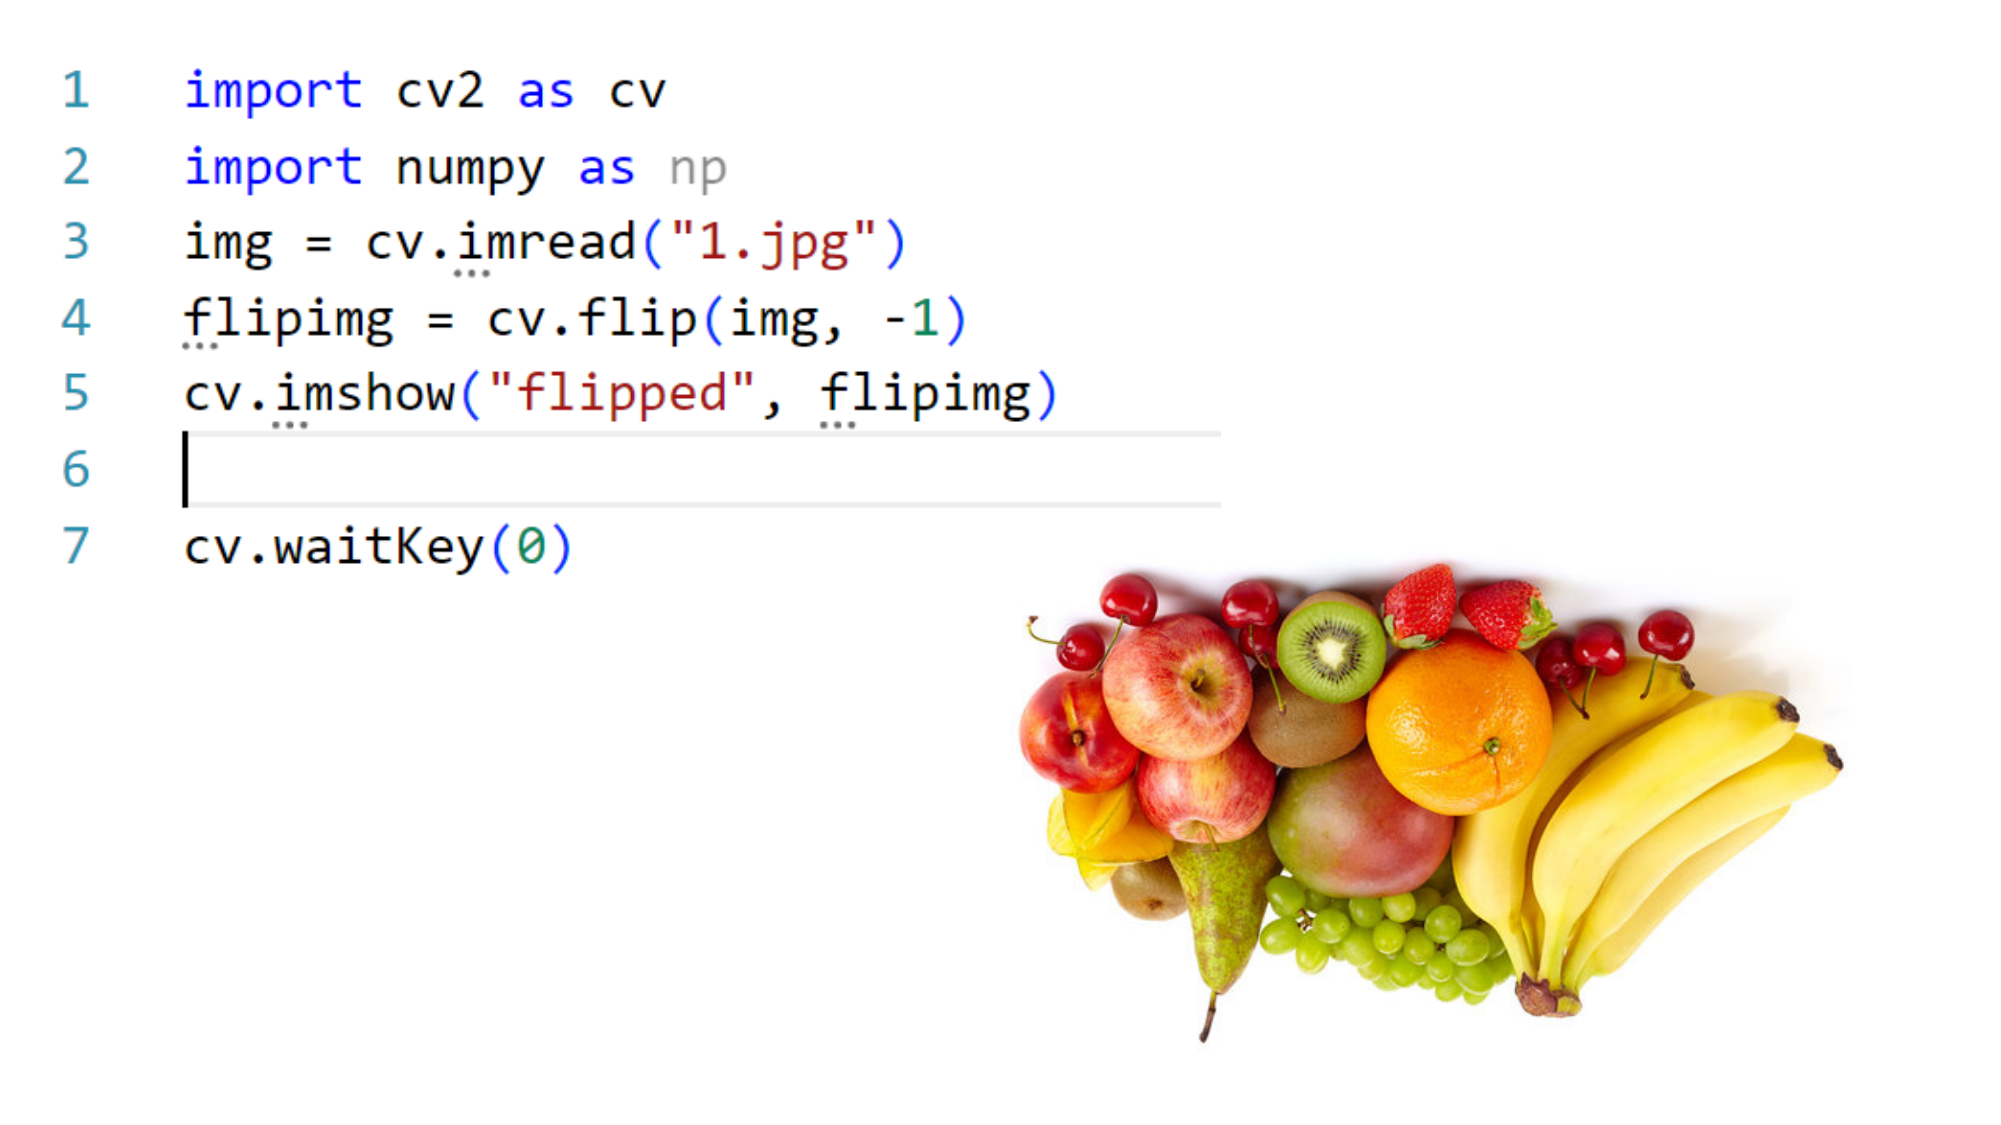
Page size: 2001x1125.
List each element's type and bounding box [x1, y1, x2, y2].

picture [18, 50, 1861, 1104]
